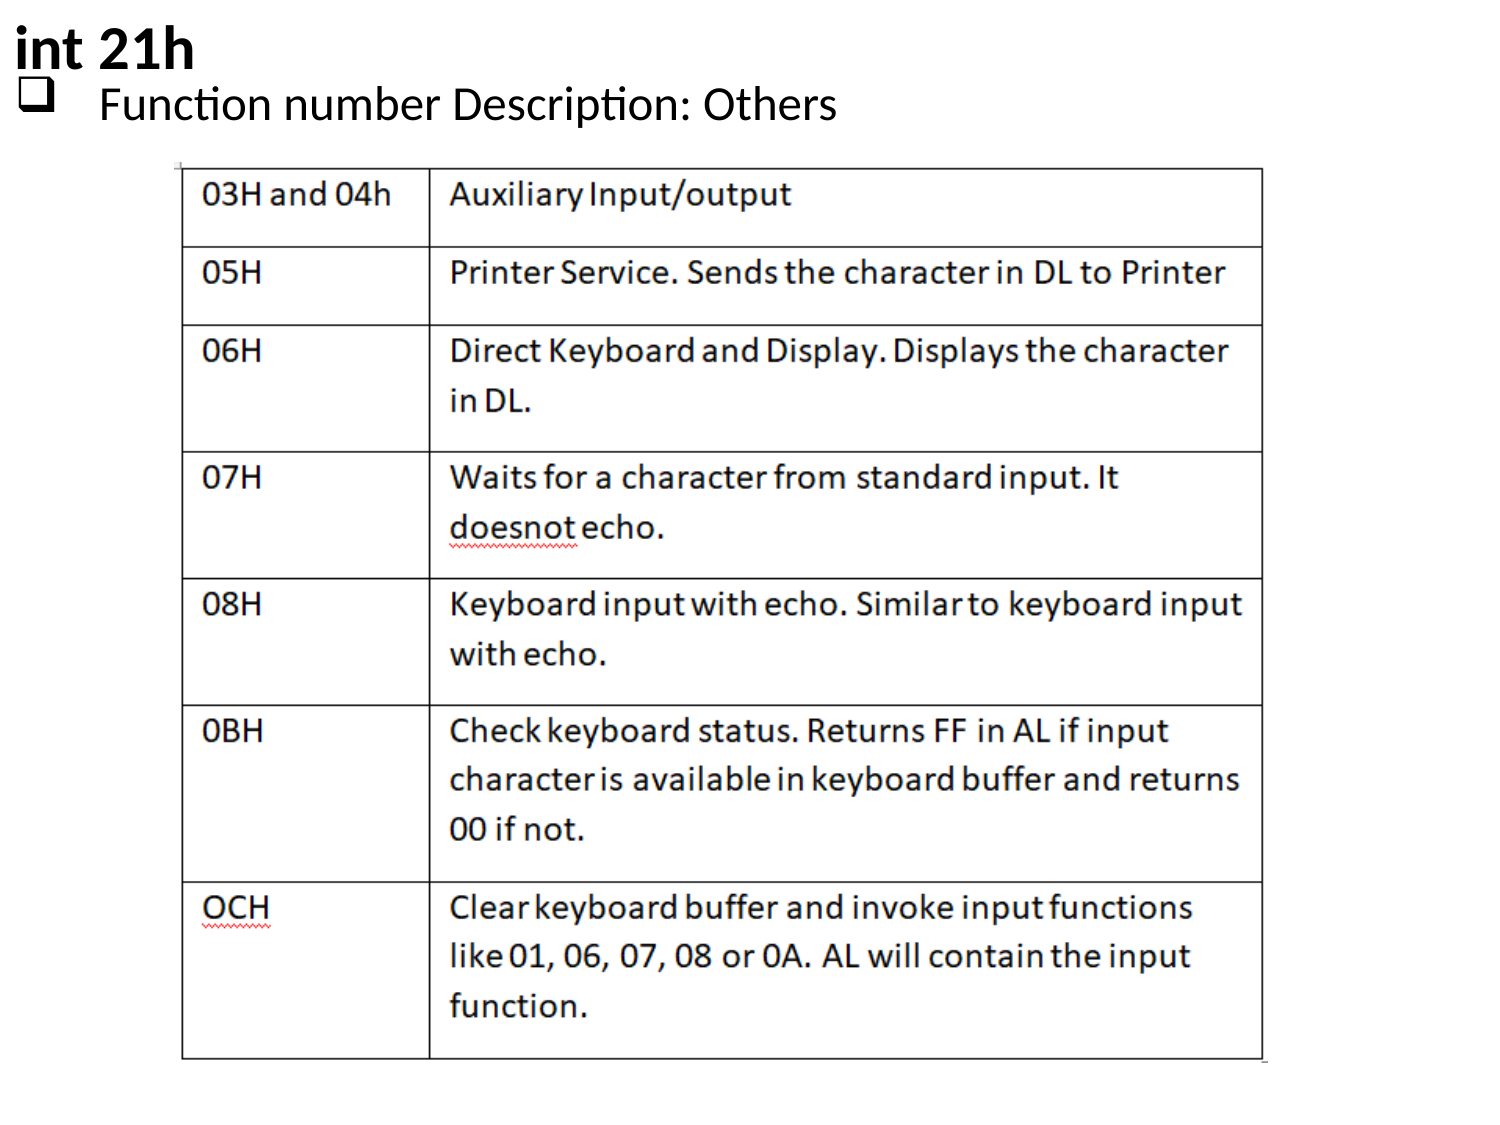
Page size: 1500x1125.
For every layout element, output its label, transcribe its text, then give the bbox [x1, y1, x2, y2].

text_box Function number Description: Others [0, 63, 1500, 138]
text_box int 21h [0, 0, 1500, 63]
picture [174, 162, 1268, 1063]
